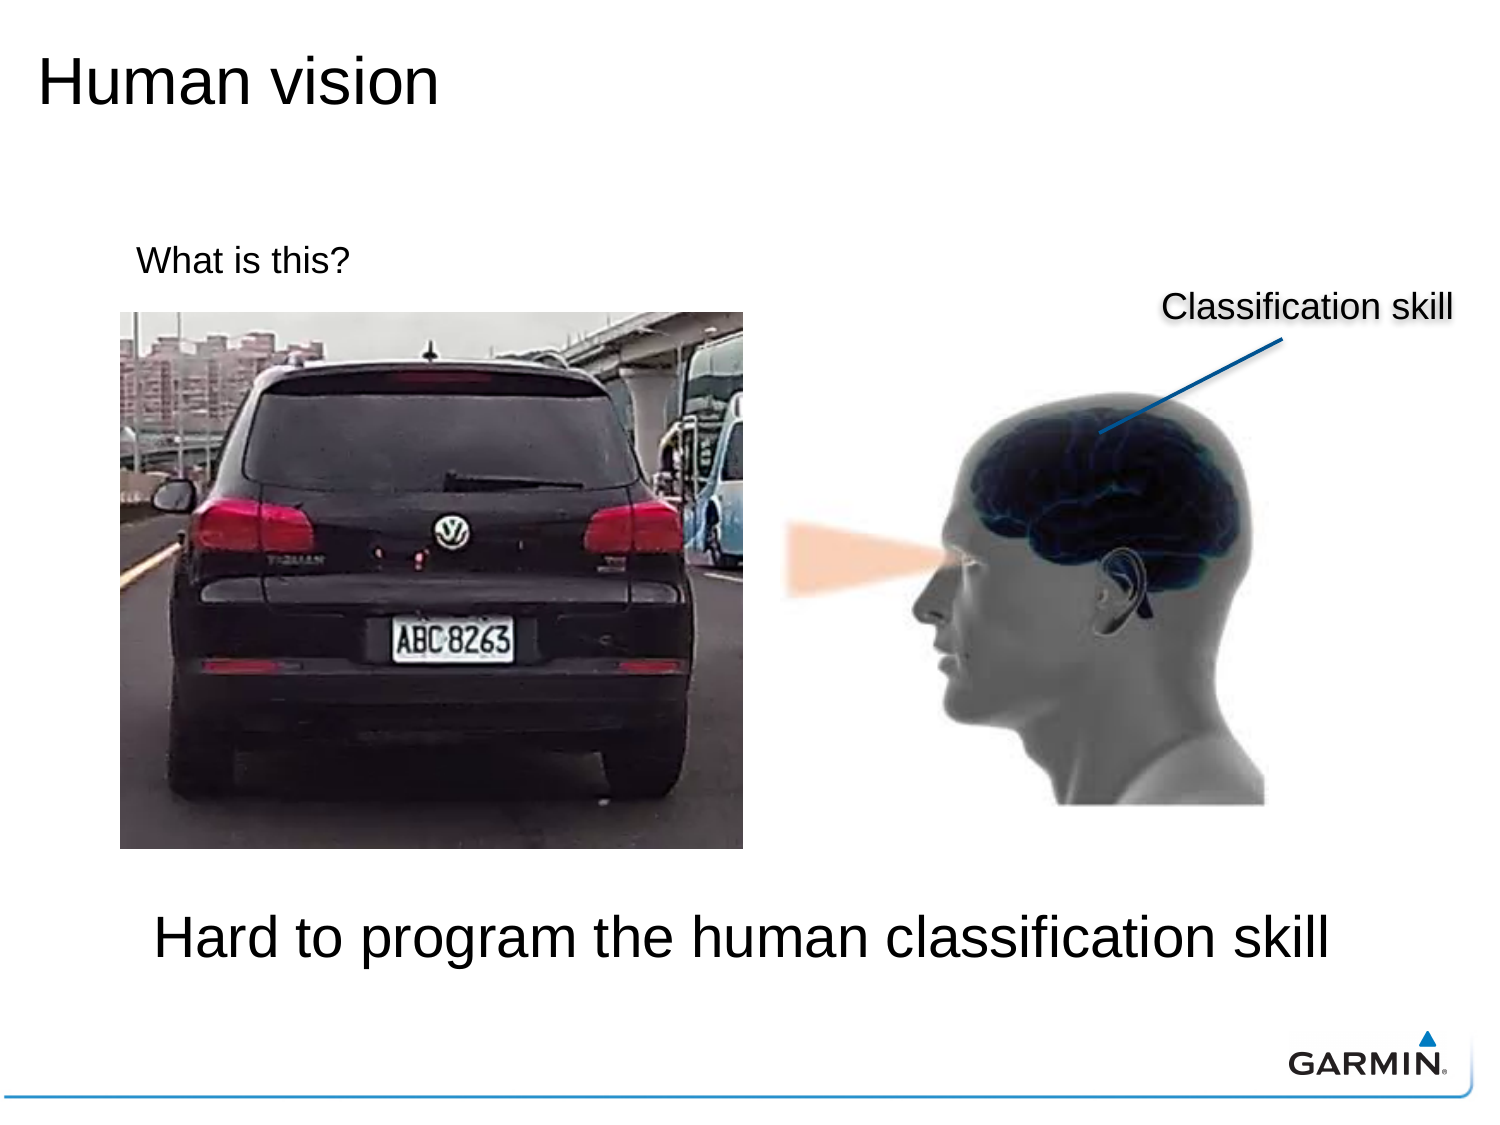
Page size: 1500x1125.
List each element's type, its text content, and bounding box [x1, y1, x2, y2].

title Human vision [37, 37, 445, 119]
text_box Classification skill [1136, 266, 1479, 372]
text_box What is this? [121, 229, 366, 289]
picture [0, 0, 1500, 1125]
text_box Hard to program the human classification skill [138, 891, 1347, 977]
